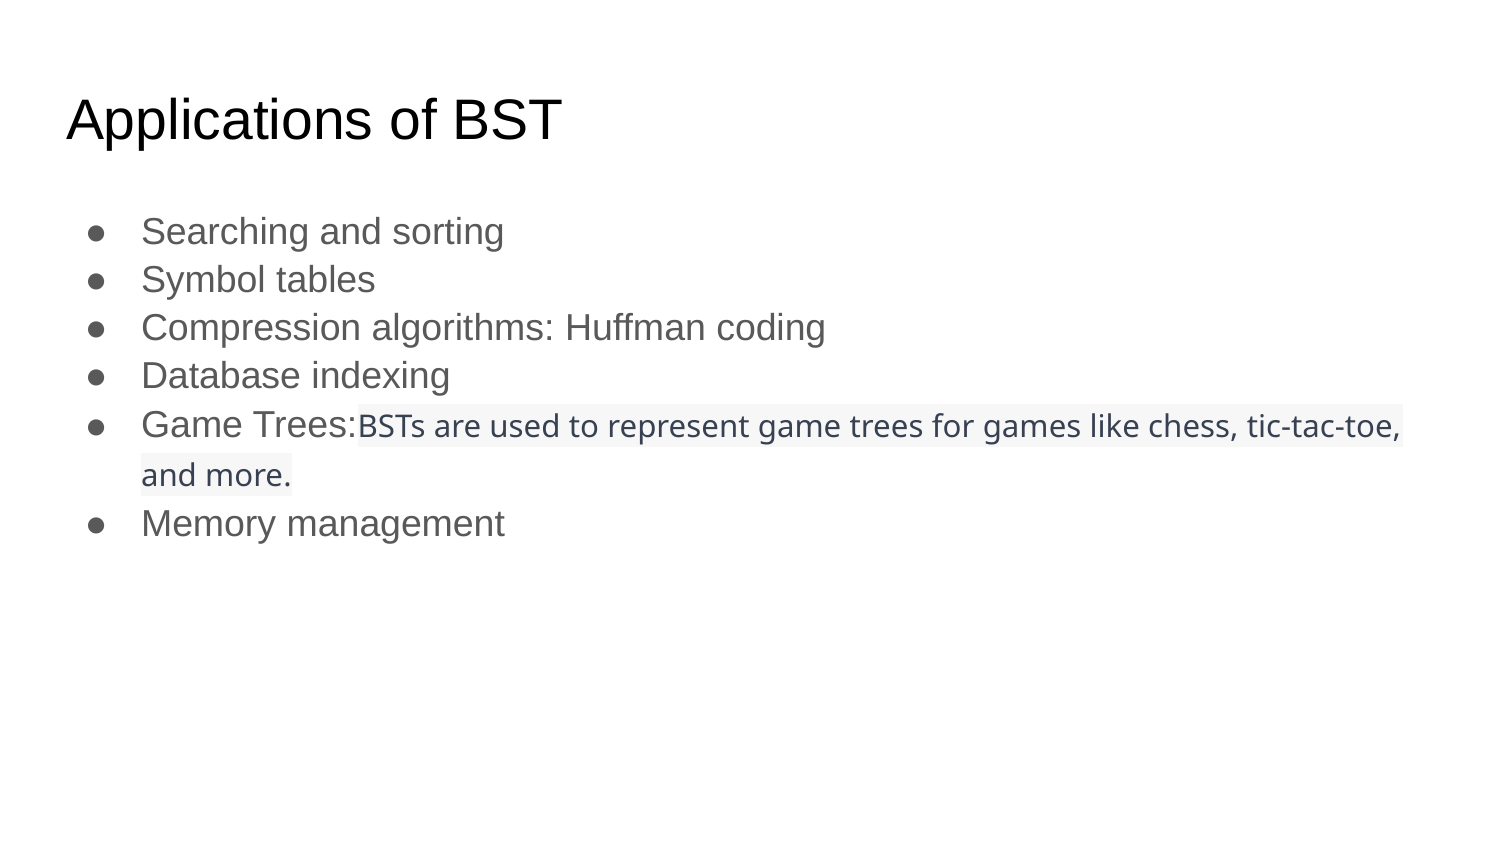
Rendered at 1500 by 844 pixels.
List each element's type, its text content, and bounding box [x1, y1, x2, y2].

title Applications of BST [51, 72, 1449, 167]
list Searching and sorting Symbol tables Compression algorithms: Huffman coding Database indexing Game Trees:BSTs are used to represent game trees for games like chess, tic-tac-toe, and more. Memory management [51, 189, 1449, 750]
